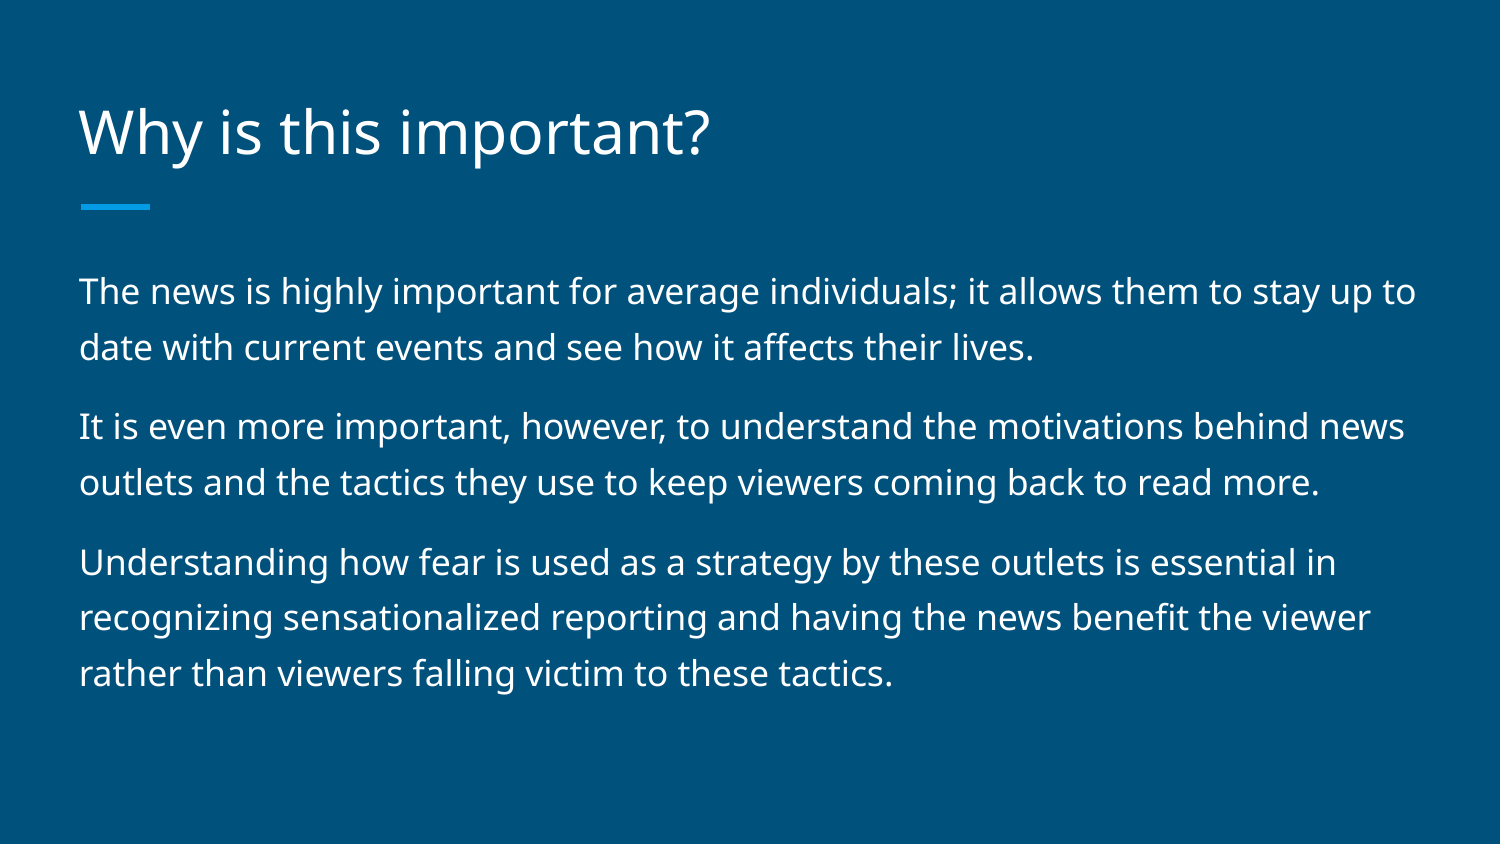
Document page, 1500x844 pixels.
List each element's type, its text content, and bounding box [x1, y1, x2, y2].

title Why is this important? [63, 75, 1437, 188]
list The news is highly important for average individuals; it allows them to stay up to date with current events and see how it affects their lives. It is even more important, however, to understand the motivations behind news outlets and the tactics they use to keep viewers coming back to read more. Understanding how fear is used as a strategy by these outlets is essential in recognizing sensationalized reporting and having the news benefit the viewer rather than viewers falling victim to these tactics. [63, 244, 1437, 750]
